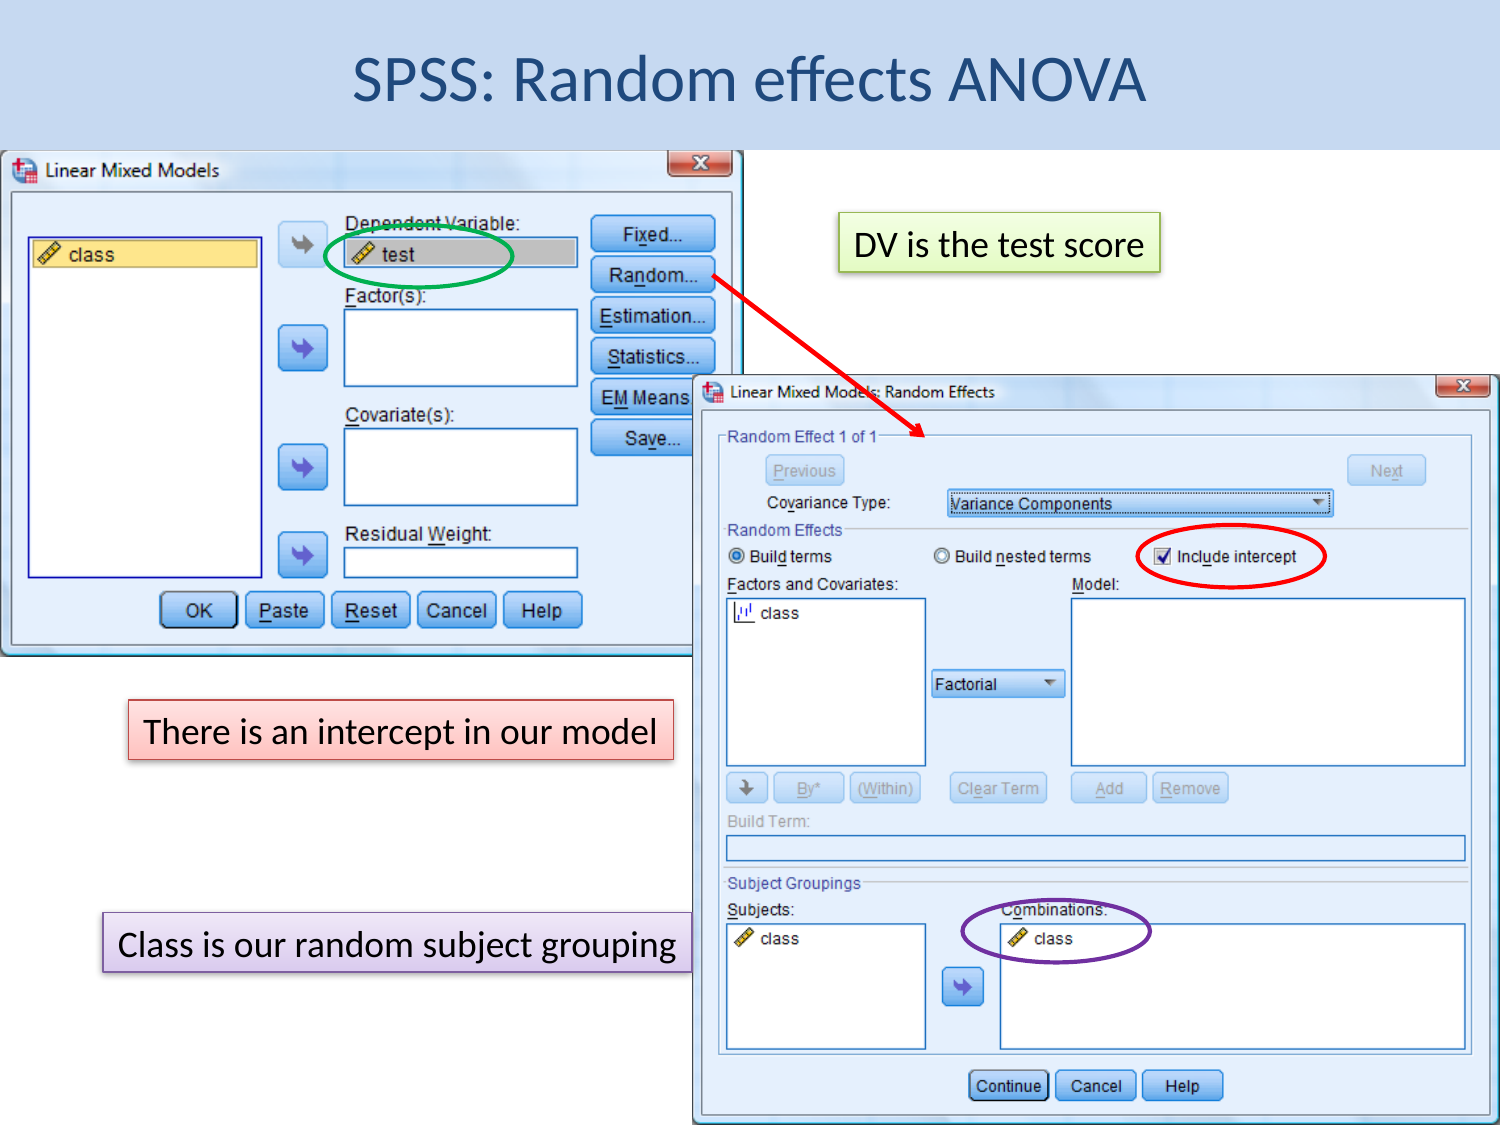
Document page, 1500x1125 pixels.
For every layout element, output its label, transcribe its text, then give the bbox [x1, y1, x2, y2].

text_box There is an intercept in our model [128, 699, 674, 760]
title SPSS: Random effects ANOVA [0, 0, 1500, 150]
text_box DV is the test score [838, 212, 1161, 273]
text_box Class is our random subject grouping [102, 912, 686, 973]
picture [0, 149, 1500, 1125]
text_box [712, 274, 926, 438]
